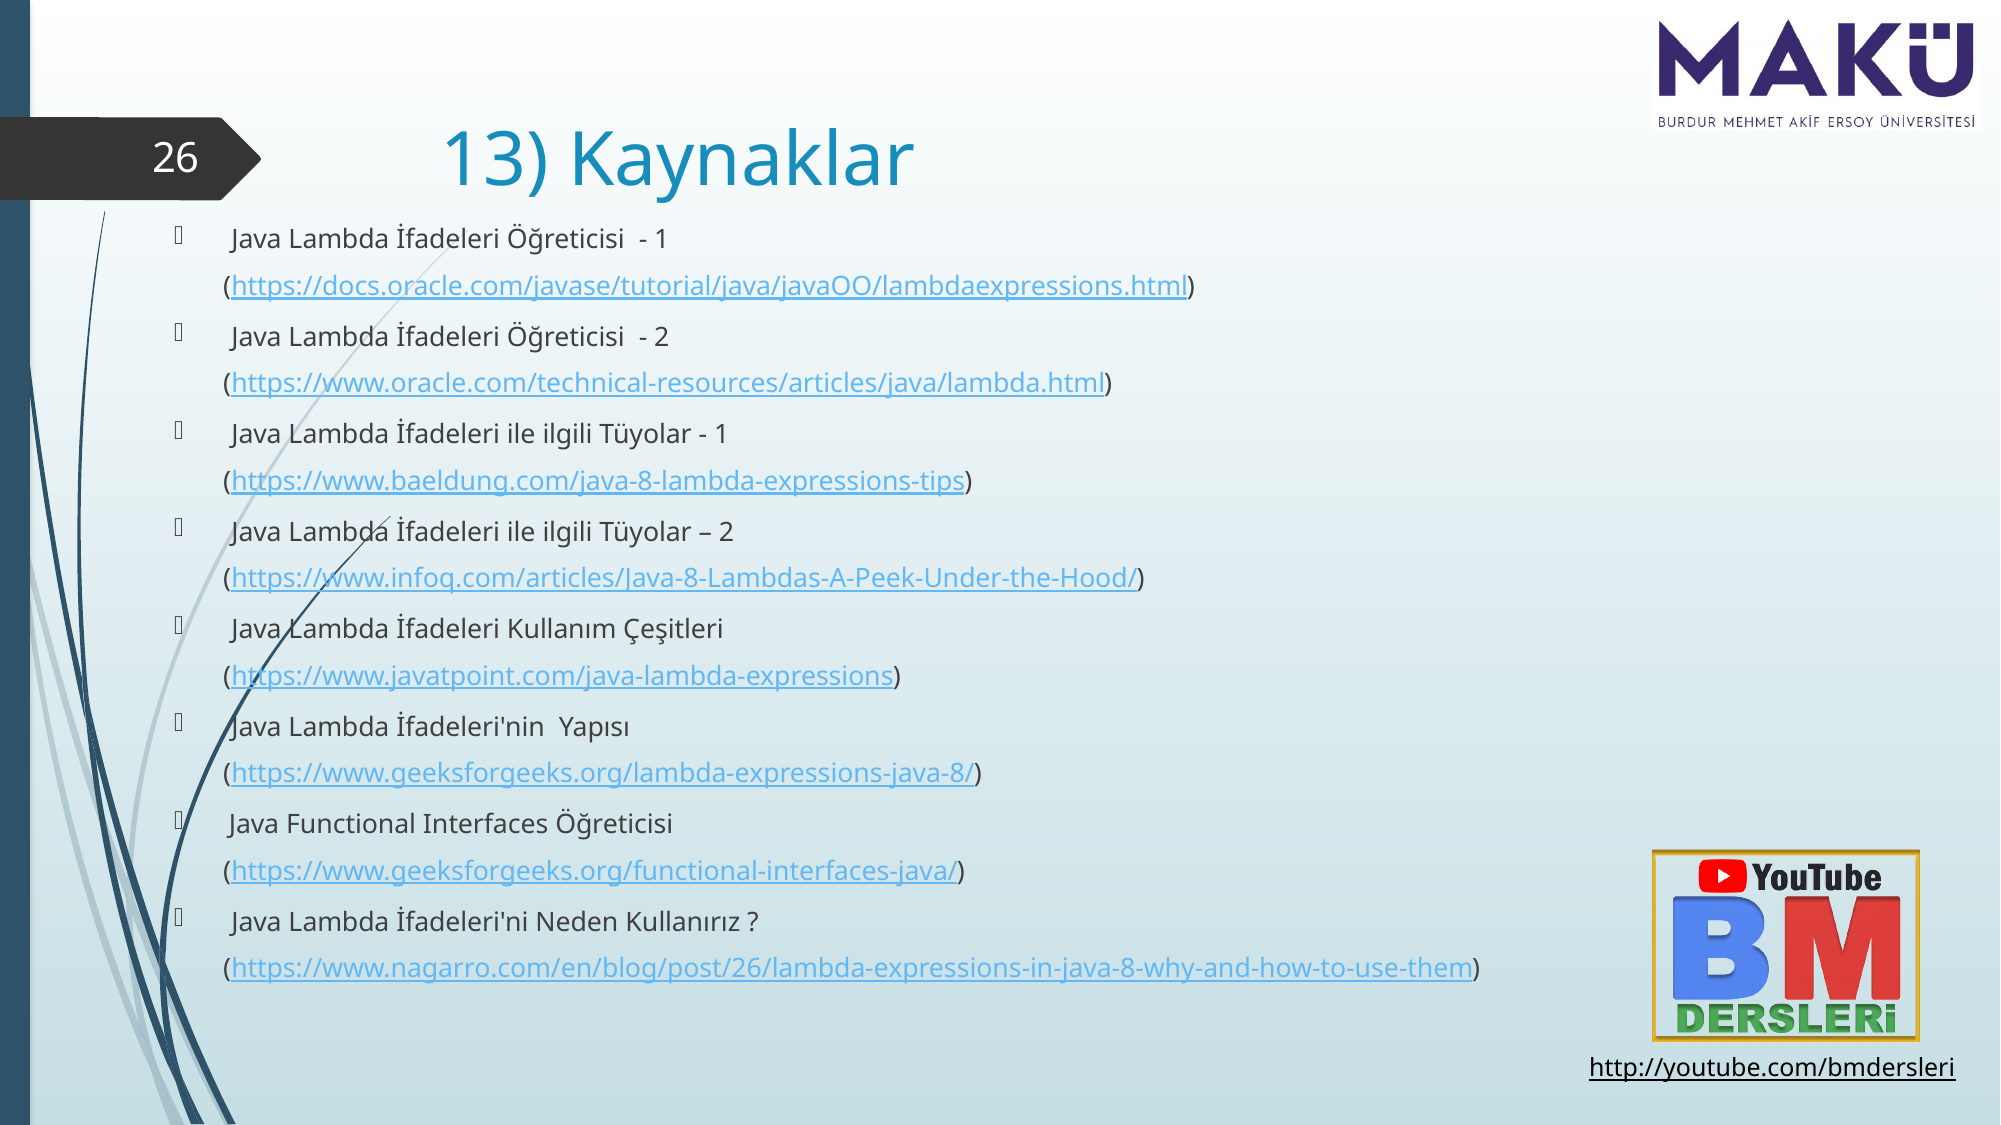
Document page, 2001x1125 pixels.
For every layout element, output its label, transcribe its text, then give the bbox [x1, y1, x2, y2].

picture [1639, 810, 1932, 1079]
text_box http://youtube.com/bmdersleri [1544, 1044, 2000, 1094]
list Java Lambda İfadeleri Öğreticisi - 1 (https://docs.oracle.com/javase/tutorial/java/javaOO/lambdaexpressions.html) Java Lambda İfadeleri Öğreticisi - 2 (https://www.oracle.com/technical-resources/articles/java/lambda.html) Java Lambda İfadeleri ile ilgili Tüyolar - 1 (https://www.baeldung.com/java-8-lambda-expressions-tips) Java Lambda İfadeleri ile ilgili Tüyolar – 2 (https://www.infoq.com/articles/Java-8-Lambdas-A-Peek-Under-the-Hood/) Java Lambda İfadeleri Kullanım Çeşitleri (https://www.javatpoint.com/java-lambda-expressions) Java Lambda İfadeleri'nin Yapısı (https://www.geeksforgeeks.org/lambda-expressions-java-8/) Java Functional Interfaces Öğreticisi (https://www.geeksforgeeks.org/functional-interfaces-java/) Java Lambda İfadeleri'ni Neden Kullanırız ? (https://www.nagarro.com/en/blog/post/26/lambda-expressions-in-java-8-why-and-how-to-use-them) [159, 214, 1681, 1125]
title 13) Kaynaklar [425, 102, 1888, 313]
slide_number 26 [87, 129, 216, 190]
picture [1652, 16, 1981, 130]
